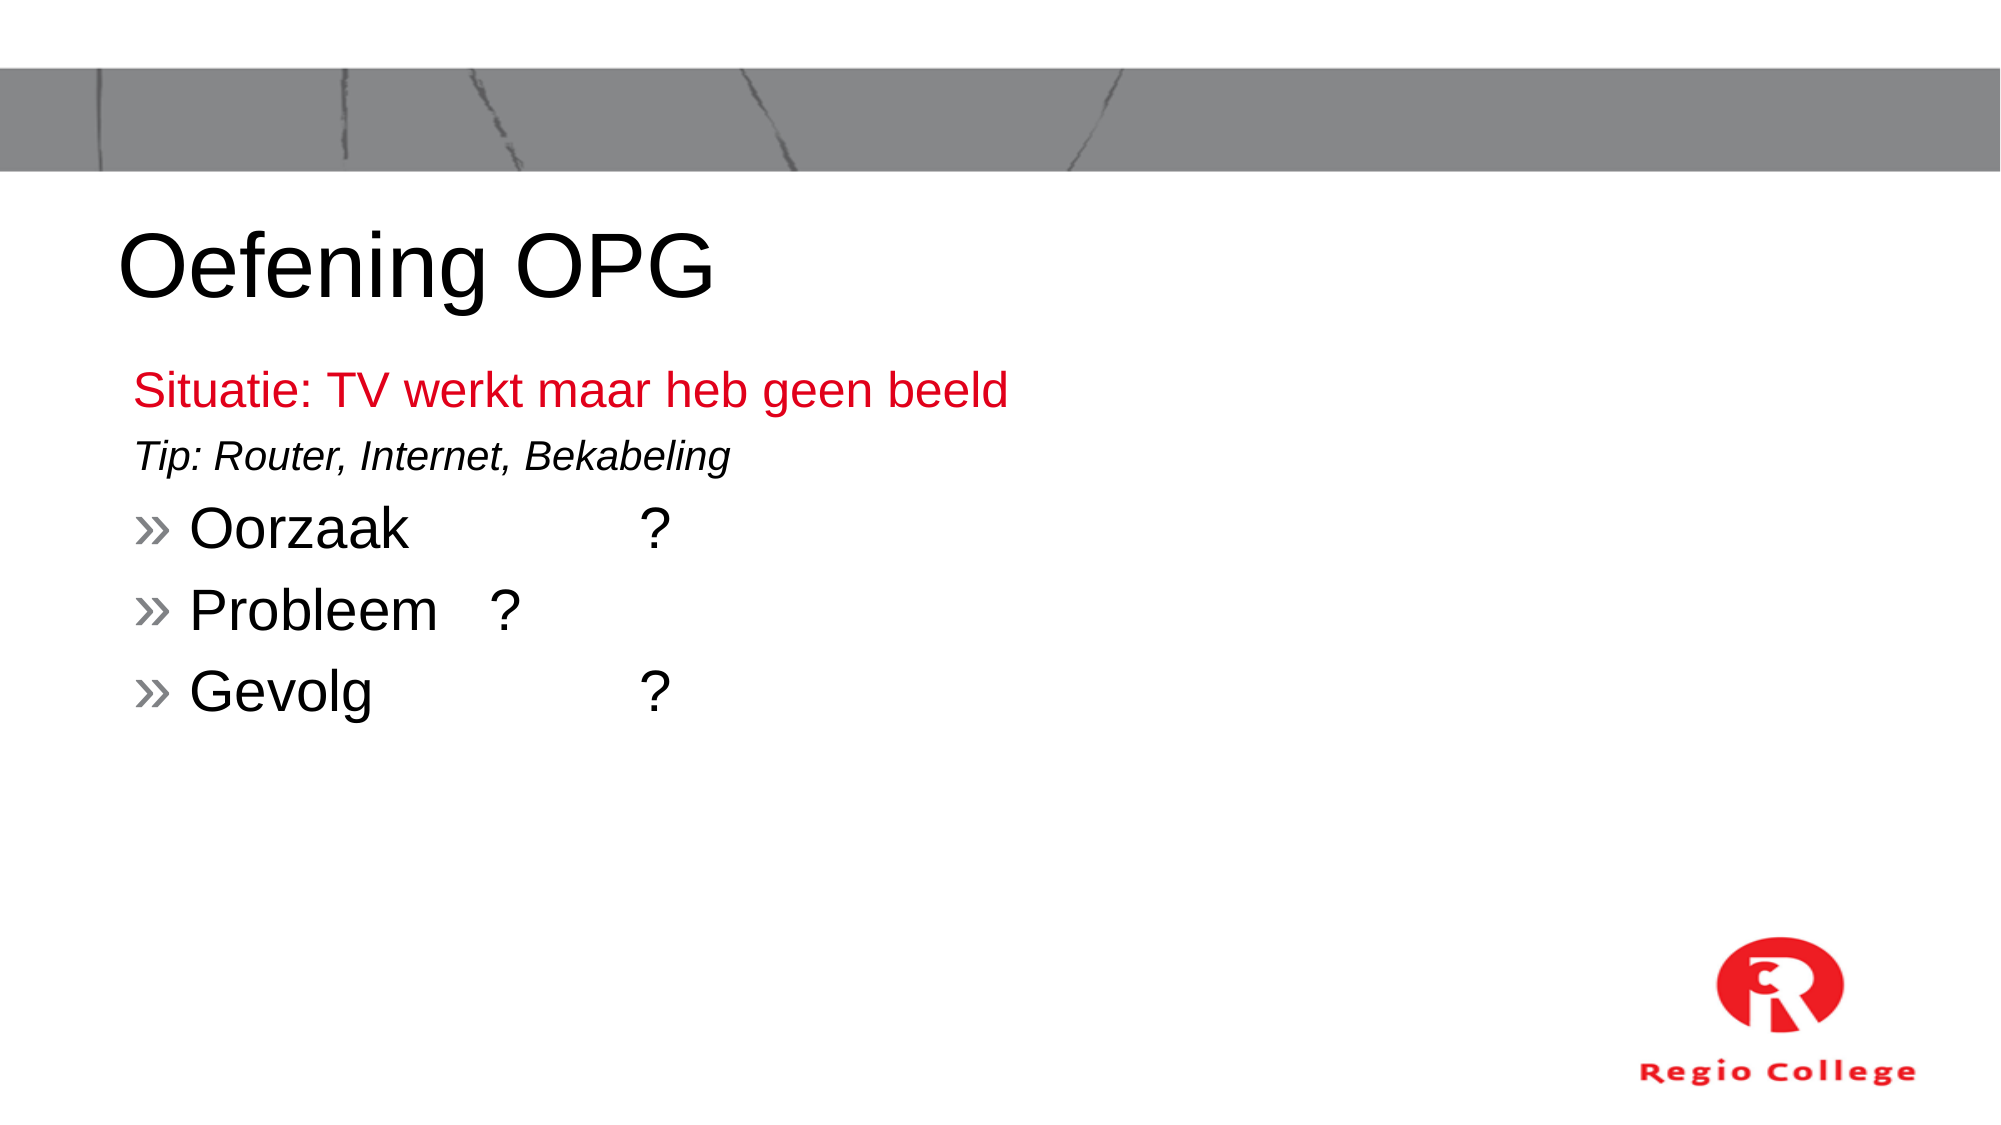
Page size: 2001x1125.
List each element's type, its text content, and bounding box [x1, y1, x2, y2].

title Oefening OPG [102, 208, 1898, 315]
list Situatie: TV werkt maar heb geen beeld [117, 349, 1898, 409]
picture [0, 0, 2001, 1125]
list Tip: Router, Internet, Bekabeling Oorzaak ? Probleem ? Gevolg ? [118, 420, 1898, 917]
